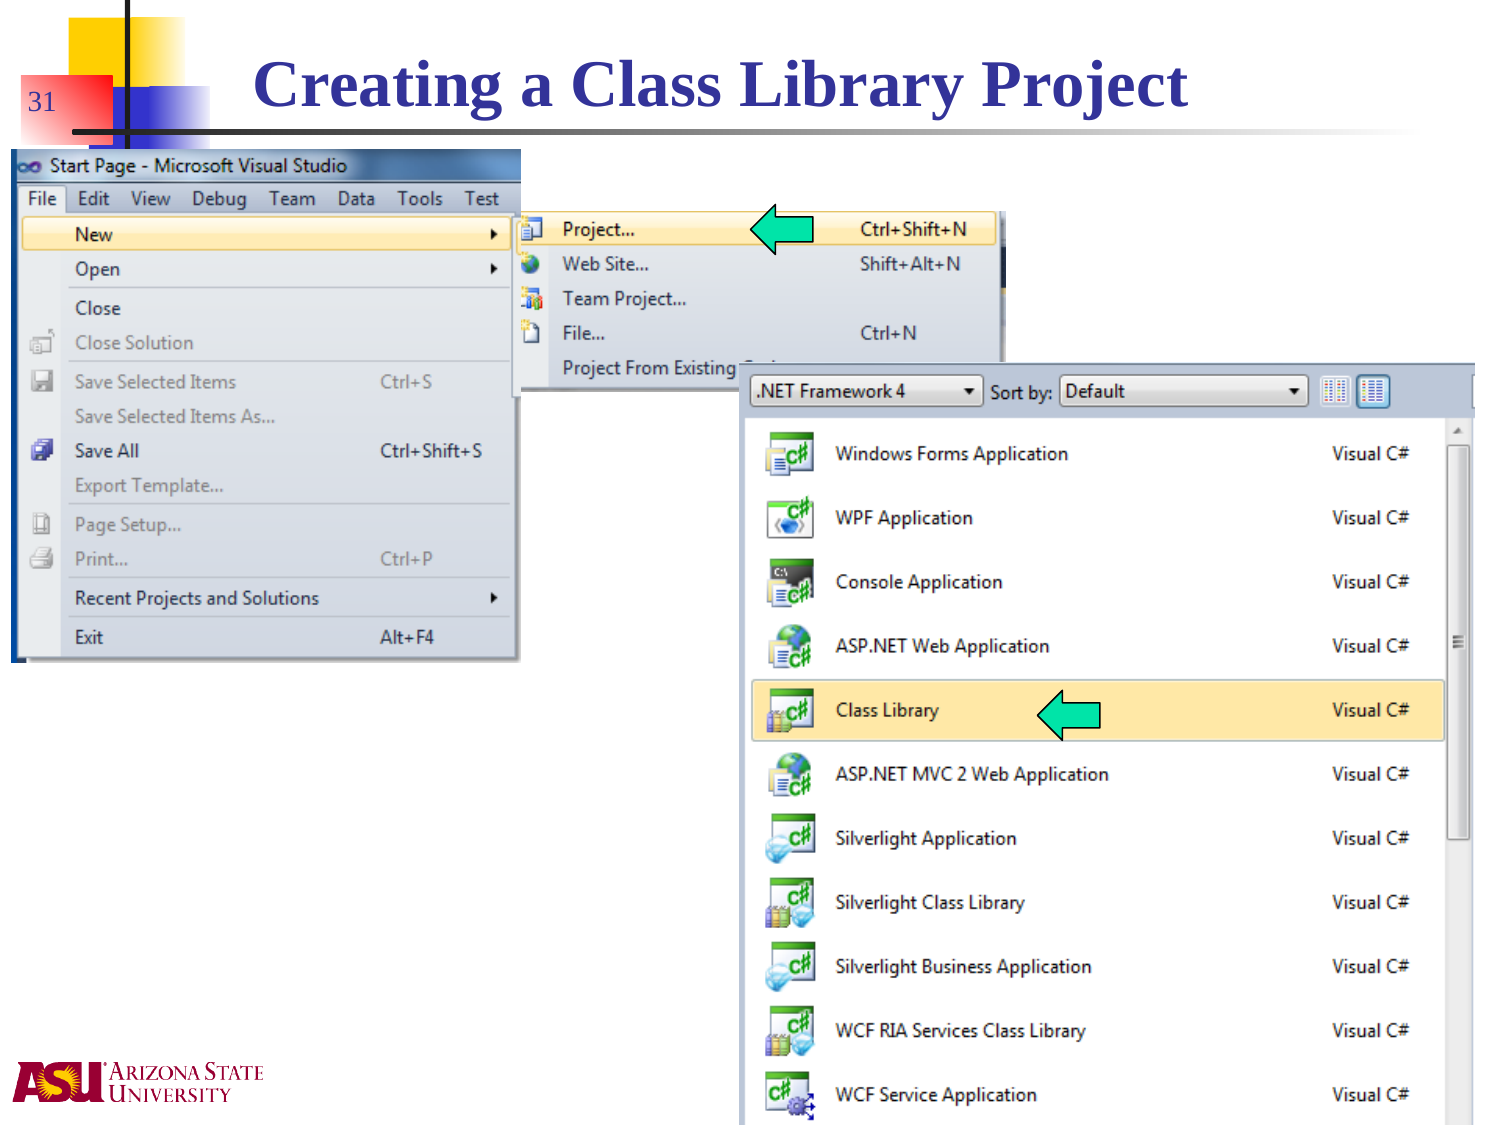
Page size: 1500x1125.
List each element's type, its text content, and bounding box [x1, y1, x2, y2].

title Creating a Class Library Project [237, 24, 1488, 128]
picture [11, 149, 1476, 1125]
slide_number 31 [12, 49, 126, 126]
picture [12, 1062, 263, 1102]
text_box [769, 204, 776, 210]
